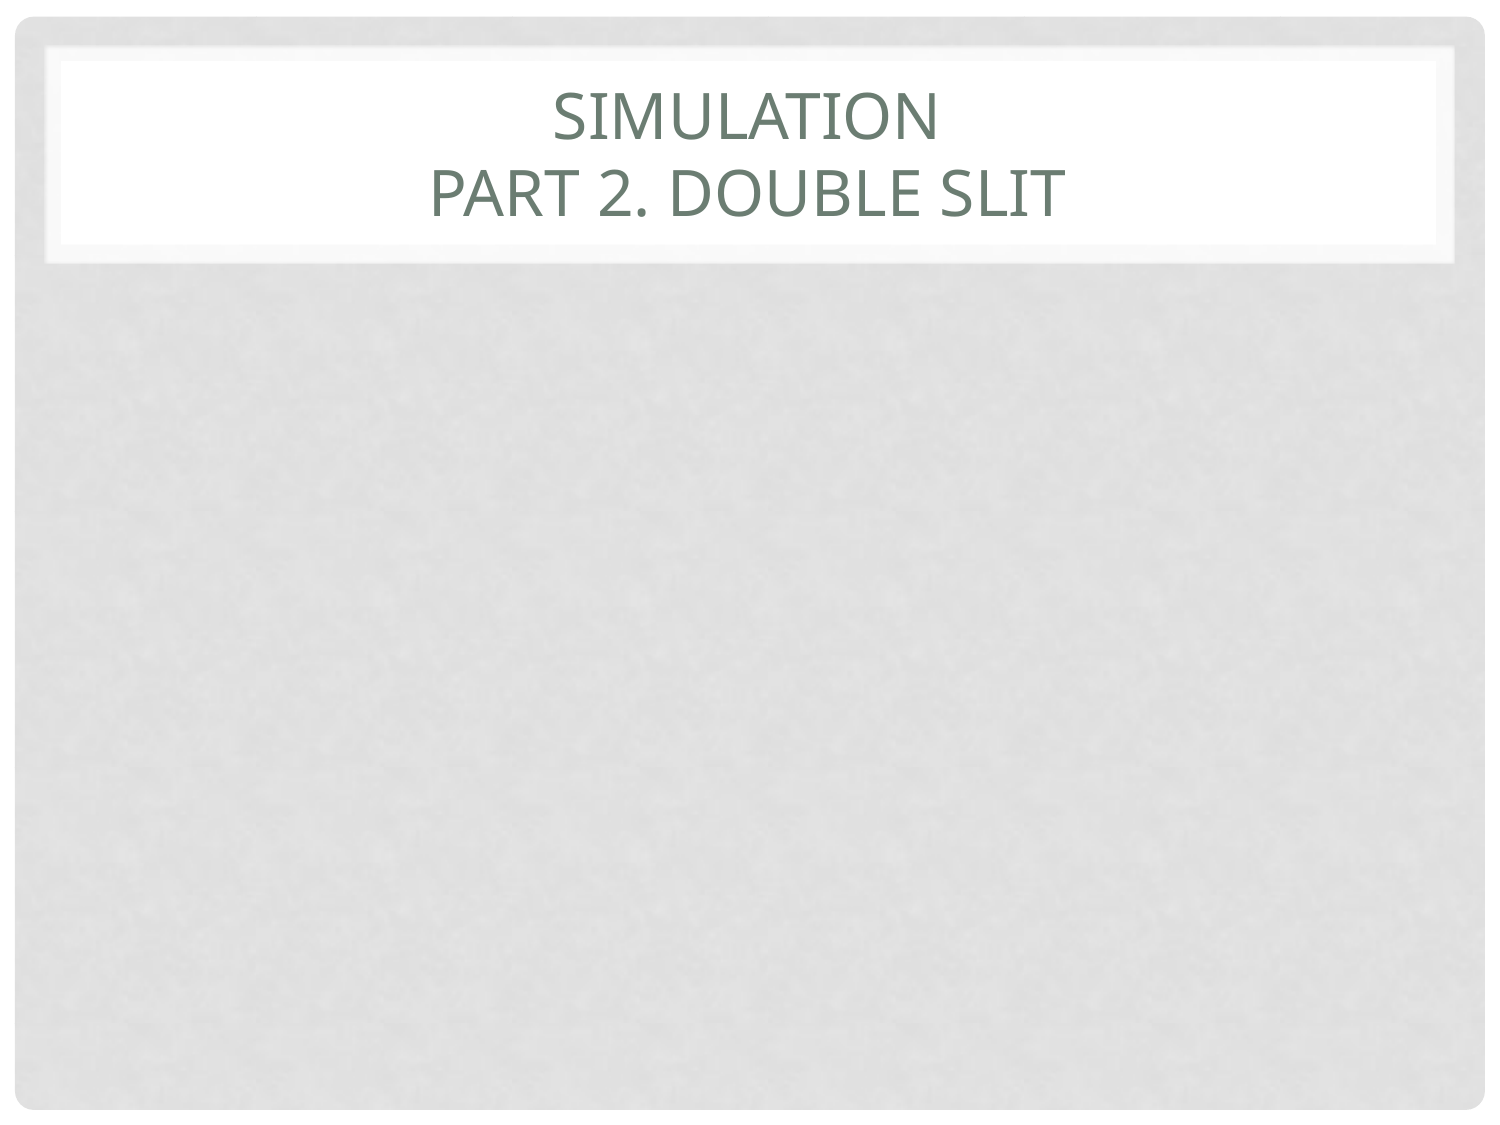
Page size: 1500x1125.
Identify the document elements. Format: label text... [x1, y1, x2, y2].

title Simulation Part 2. double slit [69, 66, 1425, 238]
